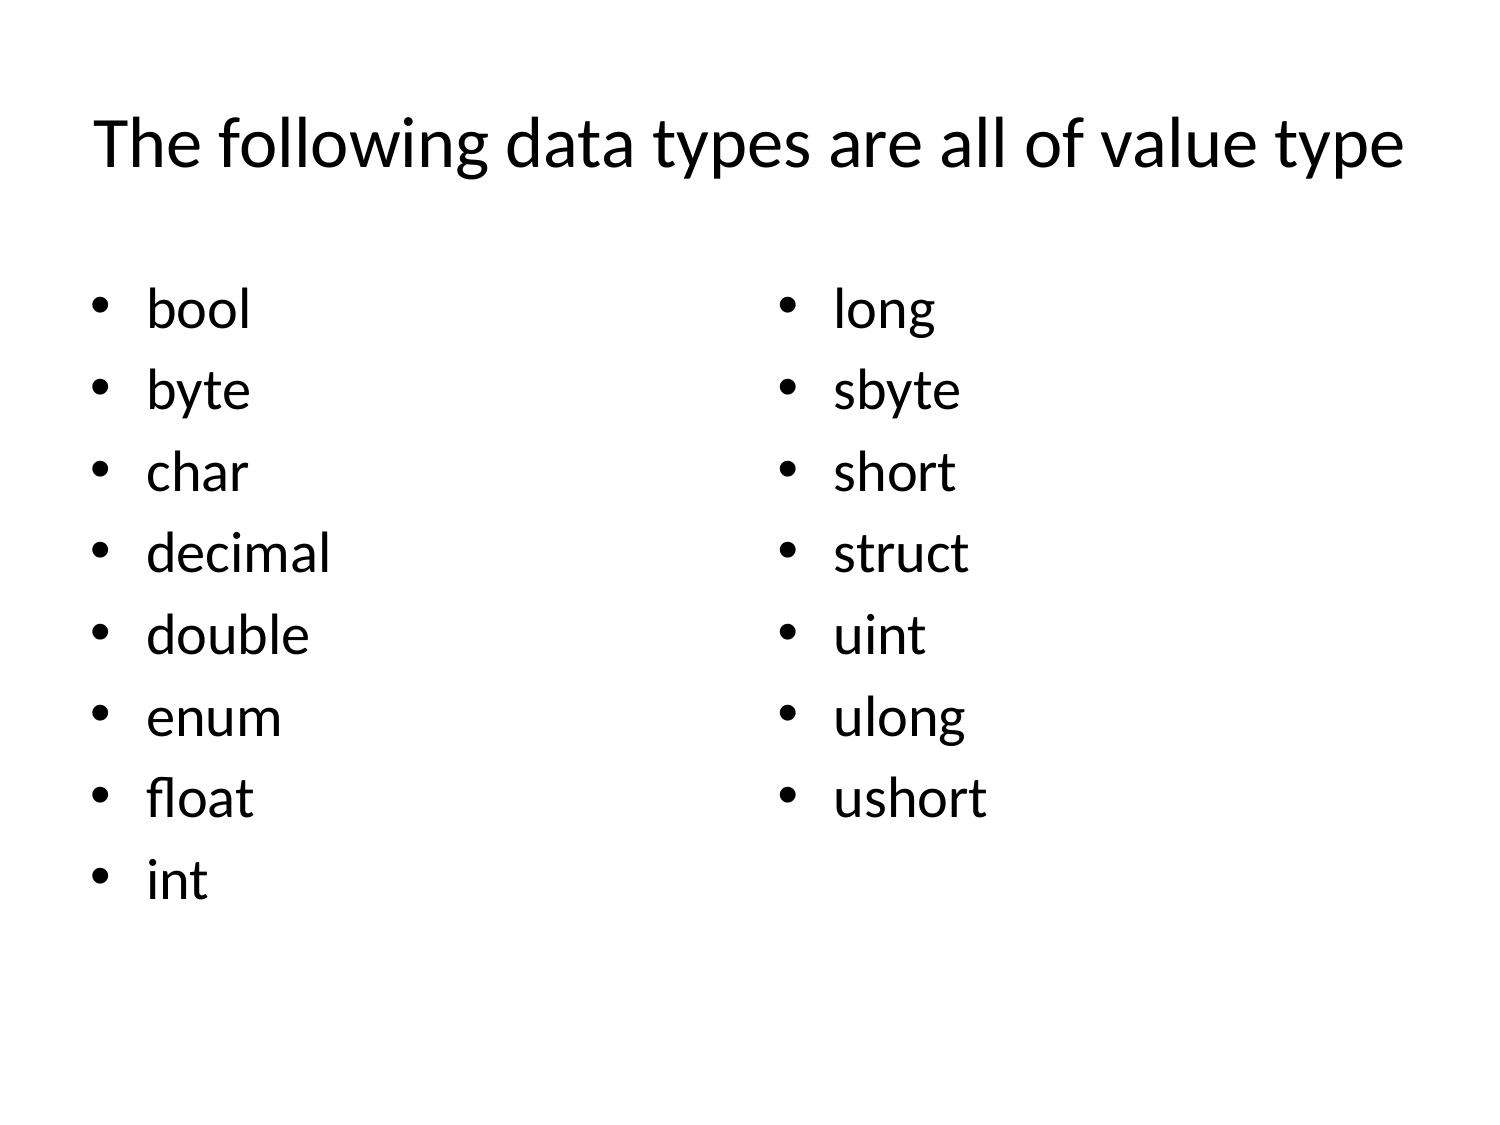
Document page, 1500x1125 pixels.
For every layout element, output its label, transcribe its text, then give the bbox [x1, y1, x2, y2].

list long sbyte short struct uint ulong ushort [762, 262, 1425, 1005]
title The following data types are all of value type [75, 45, 1425, 233]
list bool byte char decimal double enum float int [75, 262, 738, 1005]
